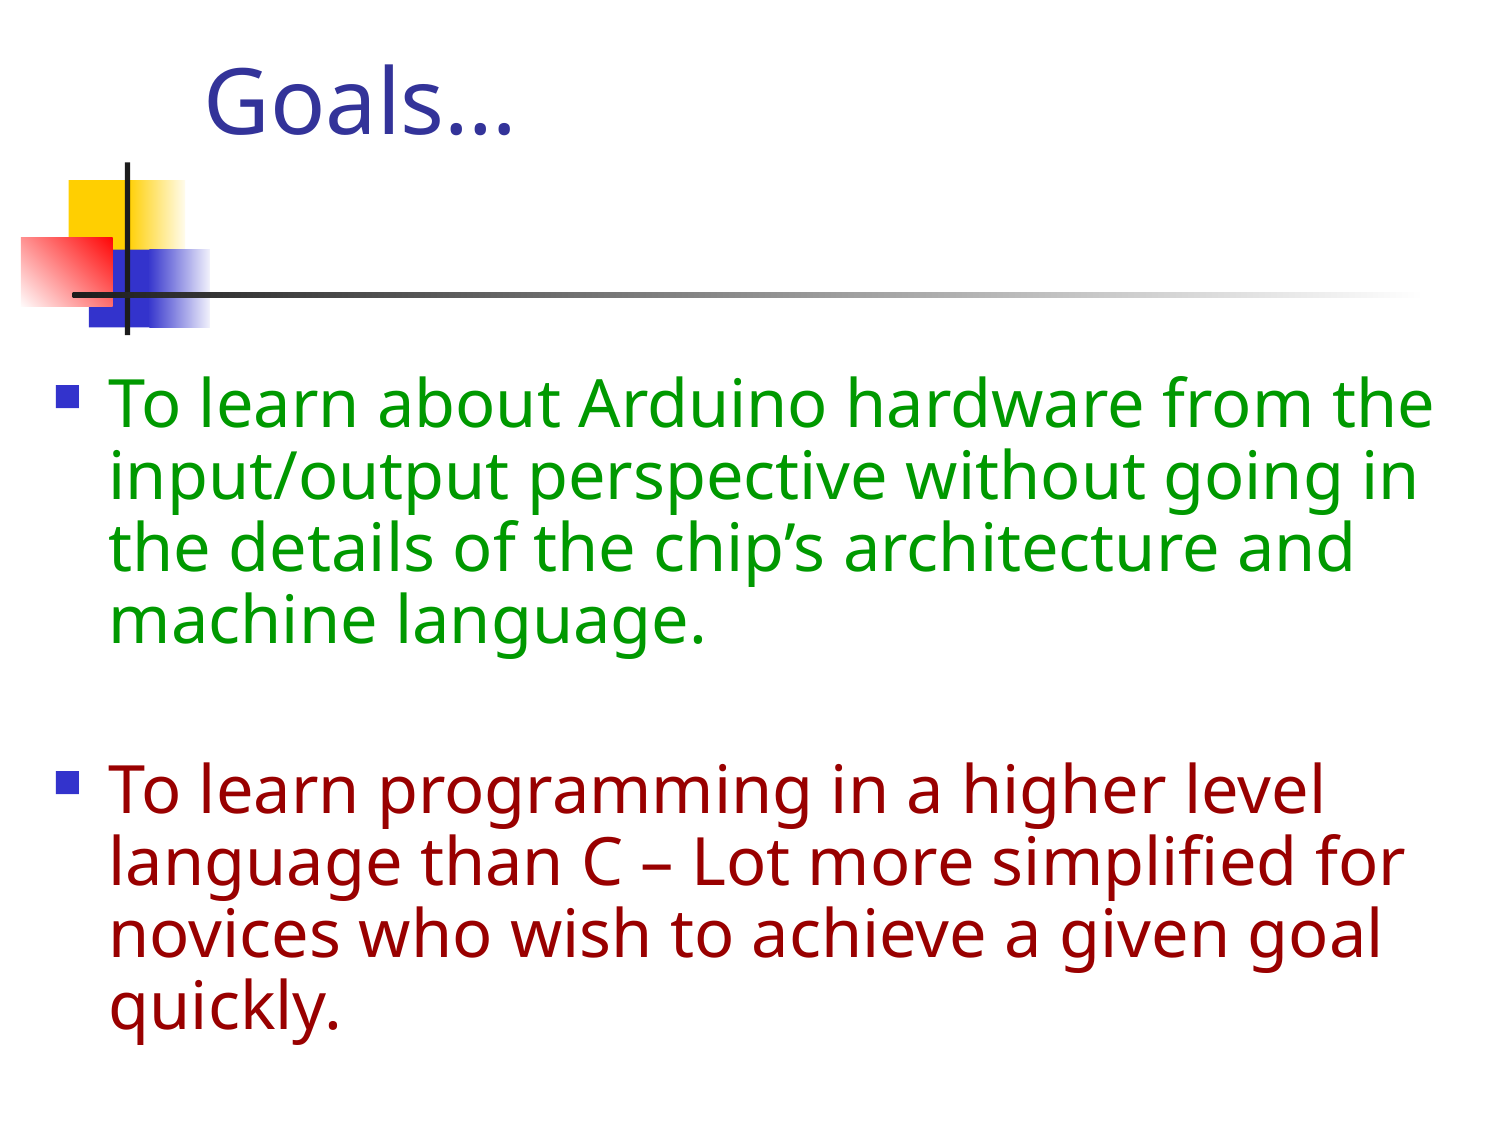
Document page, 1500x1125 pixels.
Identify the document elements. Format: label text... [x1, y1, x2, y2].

list To learn about Arduino hardware from the input/output perspective without going in the details of the chip’s architecture and machine language. To learn programming in a higher level language than C – Lot more simplified for novices who wish to achieve a given goal quickly. [37, 362, 1469, 1075]
title Goals… [188, 35, 1468, 275]
